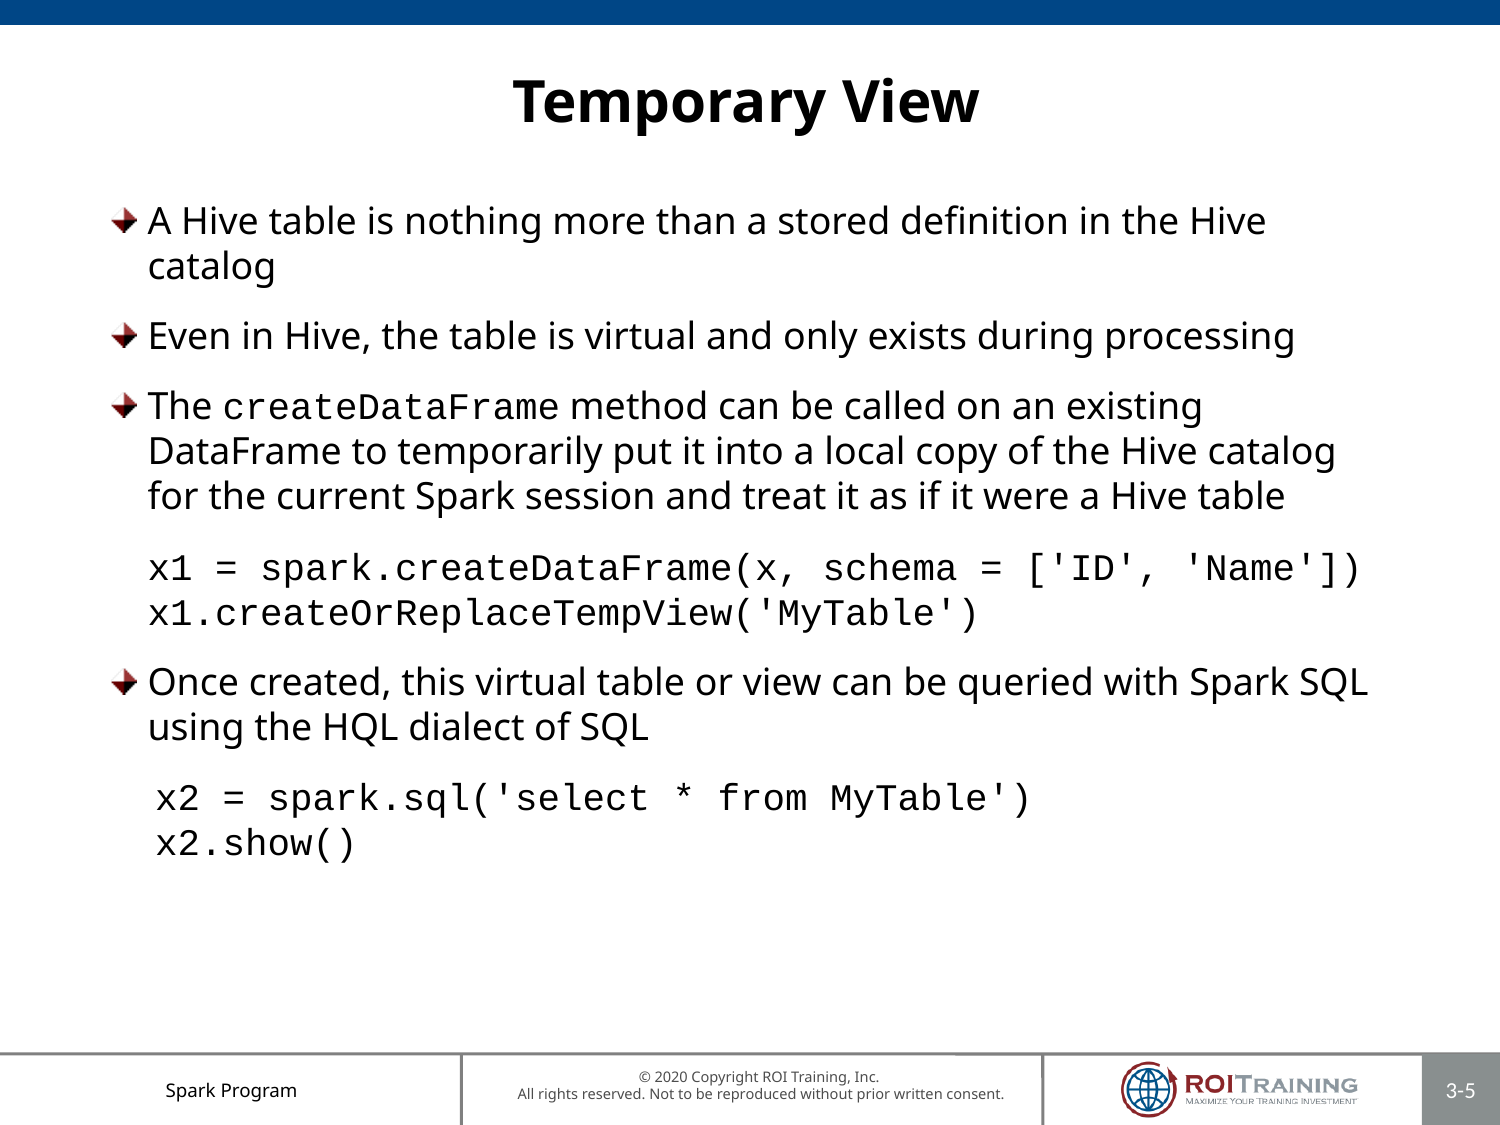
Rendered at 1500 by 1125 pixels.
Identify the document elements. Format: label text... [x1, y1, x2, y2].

picture [110, 667, 137, 695]
picture [1113, 1060, 1362, 1118]
picture [110, 321, 137, 348]
list A Hive table is nothing more than a stored definition in the Hive catalog Even in Hive, the table is virtual and only exists during processing The createDataFrame method can be called on an existing DataFrame to temporarily put it into a local copy of the Hive catalog for the current Spark session and treat it as if it were a Hive table x1 = spark.createDataFrame(x, schema = ['ID', 'Name']) x1.createOrReplaceTempView('MyTable') Once created, this virtual table or view can be queried with Spark SQL using the HQL dialect of SQL x2 = spark.sql('select * from MyTable') x2.show() [95, 189, 1411, 1022]
picture [110, 391, 137, 418]
title Temporary View [172, 47, 1322, 151]
picture [110, 206, 137, 233]
